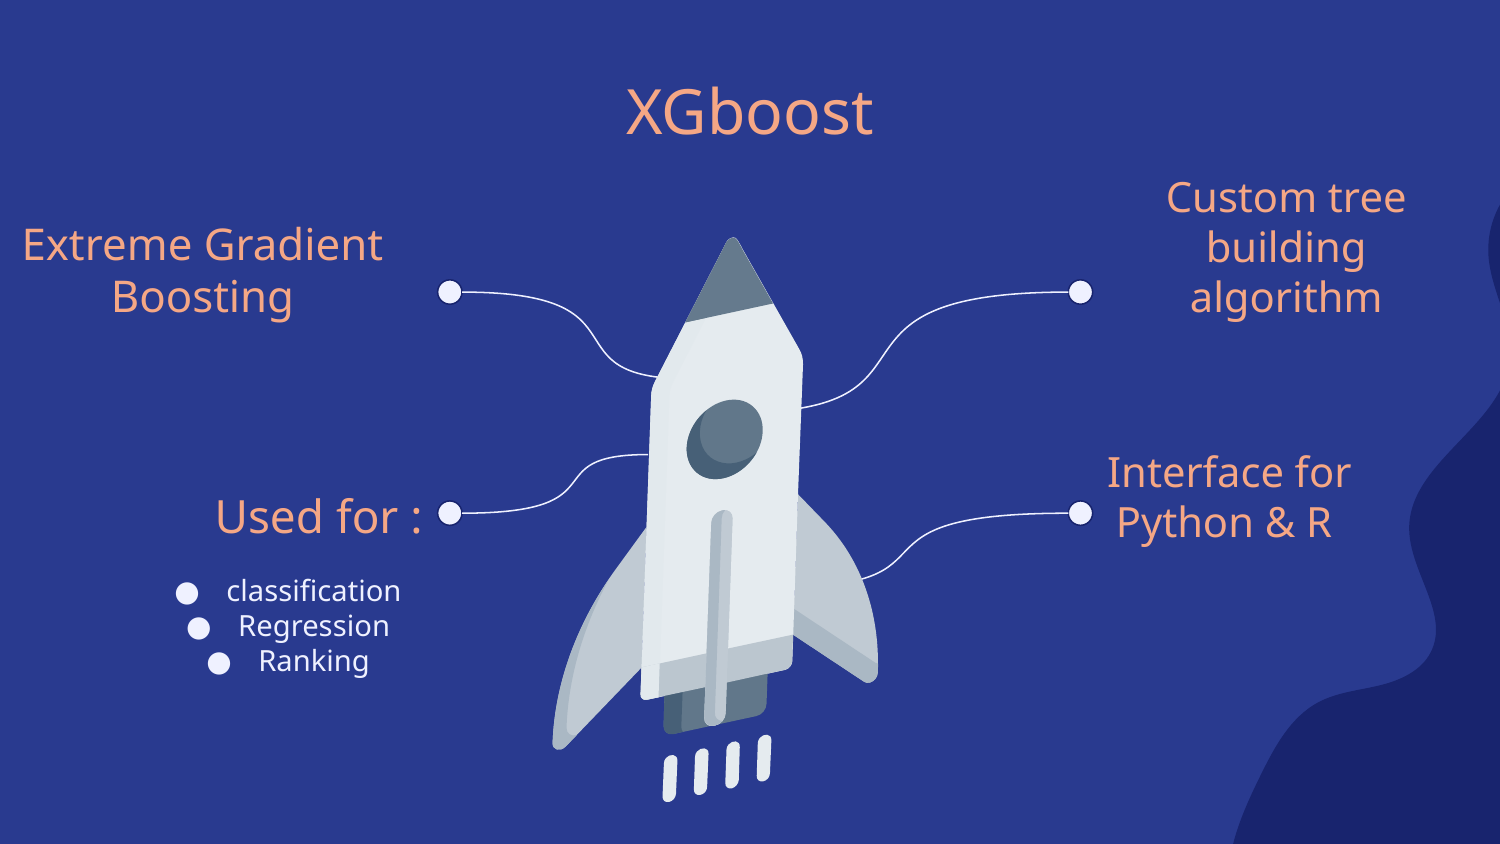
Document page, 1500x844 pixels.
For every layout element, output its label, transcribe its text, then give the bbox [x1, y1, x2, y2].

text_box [980, 512, 1069, 588]
title Used for : [181, 462, 438, 557]
subtitle classification Regression Ranking [115, 557, 438, 701]
title XGboost [77, 56, 1423, 181]
text_box [437, 500, 458, 526]
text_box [736, 291, 1069, 413]
text_box [437, 279, 462, 305]
text_box [1068, 500, 1093, 526]
title Extreme Gradient Boosting [0, 215, 438, 337]
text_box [463, 359, 977, 755]
text_box [1068, 279, 1093, 305]
title Interface for Python & R [1068, 465, 1391, 561]
title Custom tree building algorithm [1095, 241, 1478, 337]
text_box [461, 291, 691, 359]
